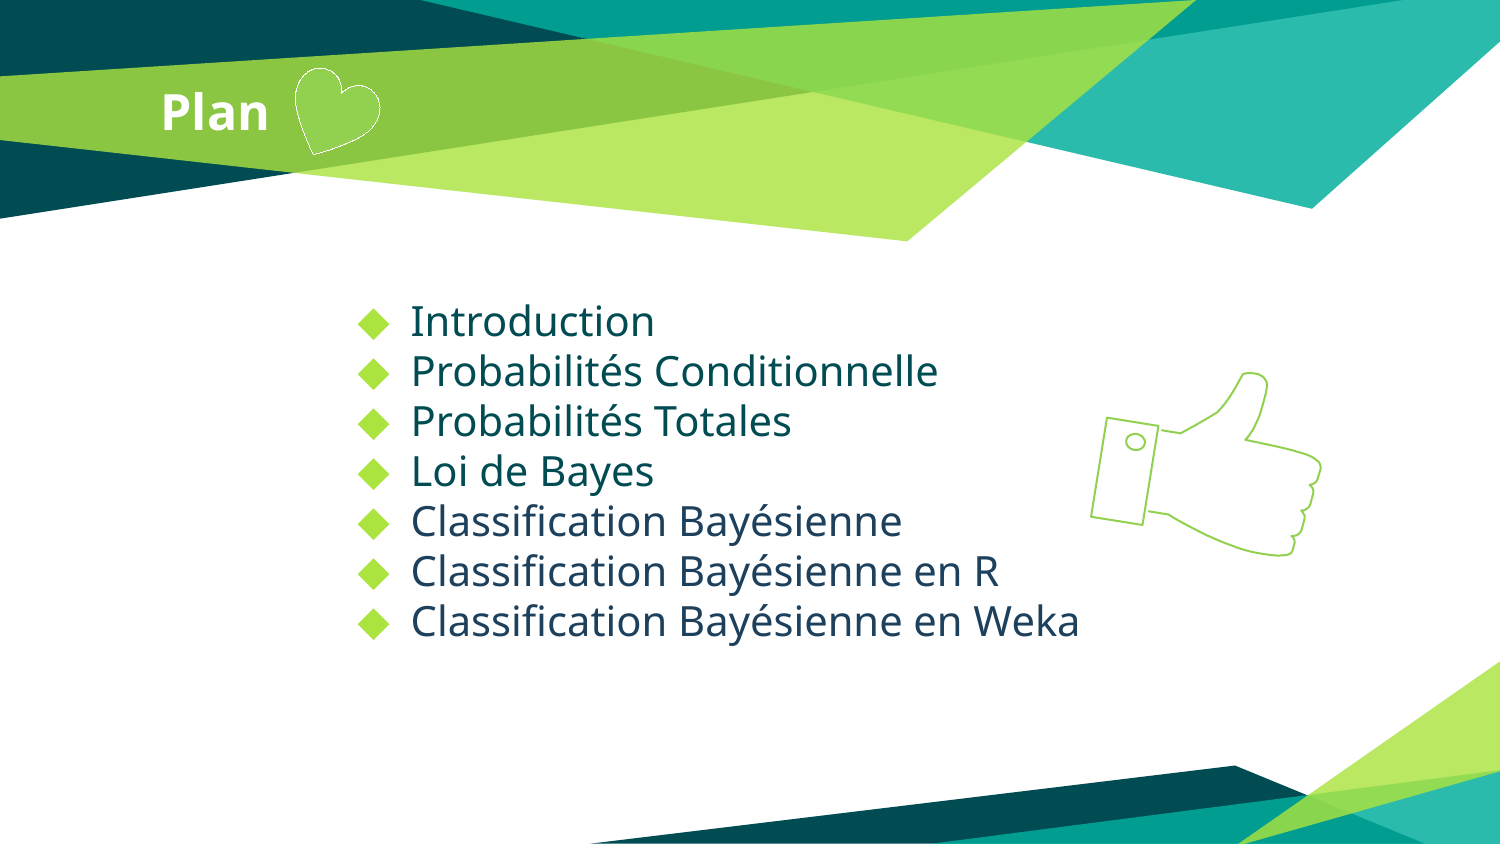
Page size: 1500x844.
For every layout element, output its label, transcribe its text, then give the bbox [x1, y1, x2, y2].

title Plan [145, 65, 1355, 206]
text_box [1101, 367, 1322, 545]
text_box [295, 68, 381, 155]
list Introduction Probabilités Conditionnelle Probabilités Totales Loi de Bayes Classification Bayésienne Classification Bayésienne en R Classification Bayésienne en Weka [324, 279, 1115, 708]
